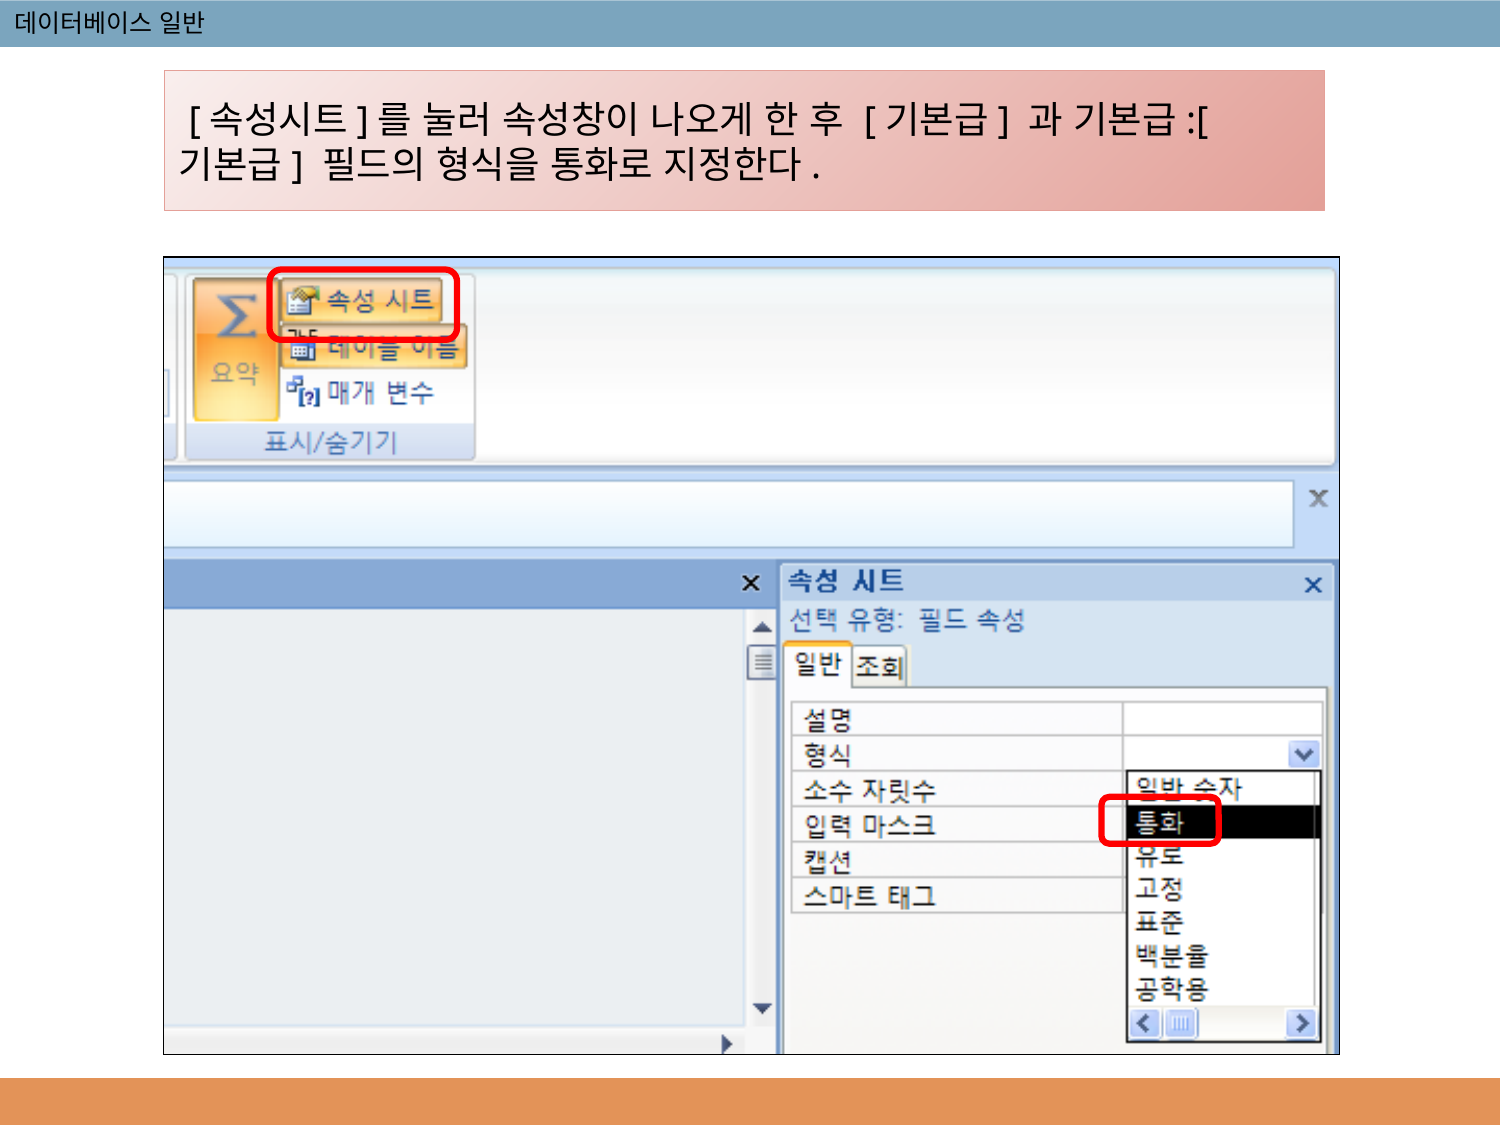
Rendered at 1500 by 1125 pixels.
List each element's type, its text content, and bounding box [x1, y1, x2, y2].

text_box [속성시트]를 눌러 속성창이 나오게 한 후 [기본급] 과 기본급:[기본급] 필드의 형식을 통화로 지정한다. [164, 70, 1325, 211]
picture [163, 257, 1339, 1054]
